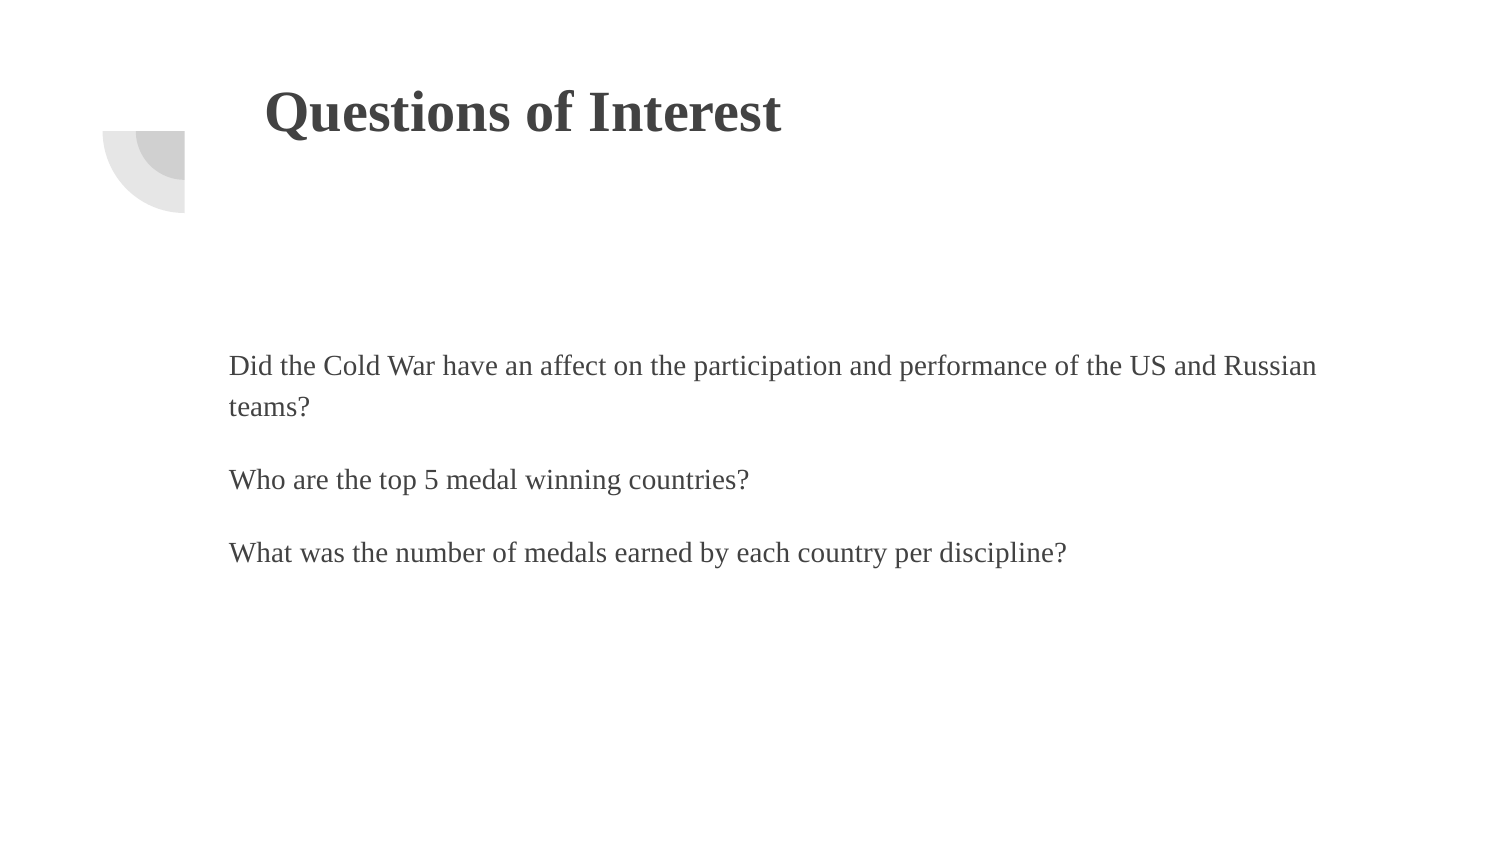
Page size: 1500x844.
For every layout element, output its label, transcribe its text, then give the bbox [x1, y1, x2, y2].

title Questions of Interest [249, 57, 1403, 222]
list Did the Cold War have an affect on the participation and performance of the US and Russian teams? Who are the top 5 medal winning countries? What was the number of medals earned by each country per discipline? [213, 326, 1368, 744]
